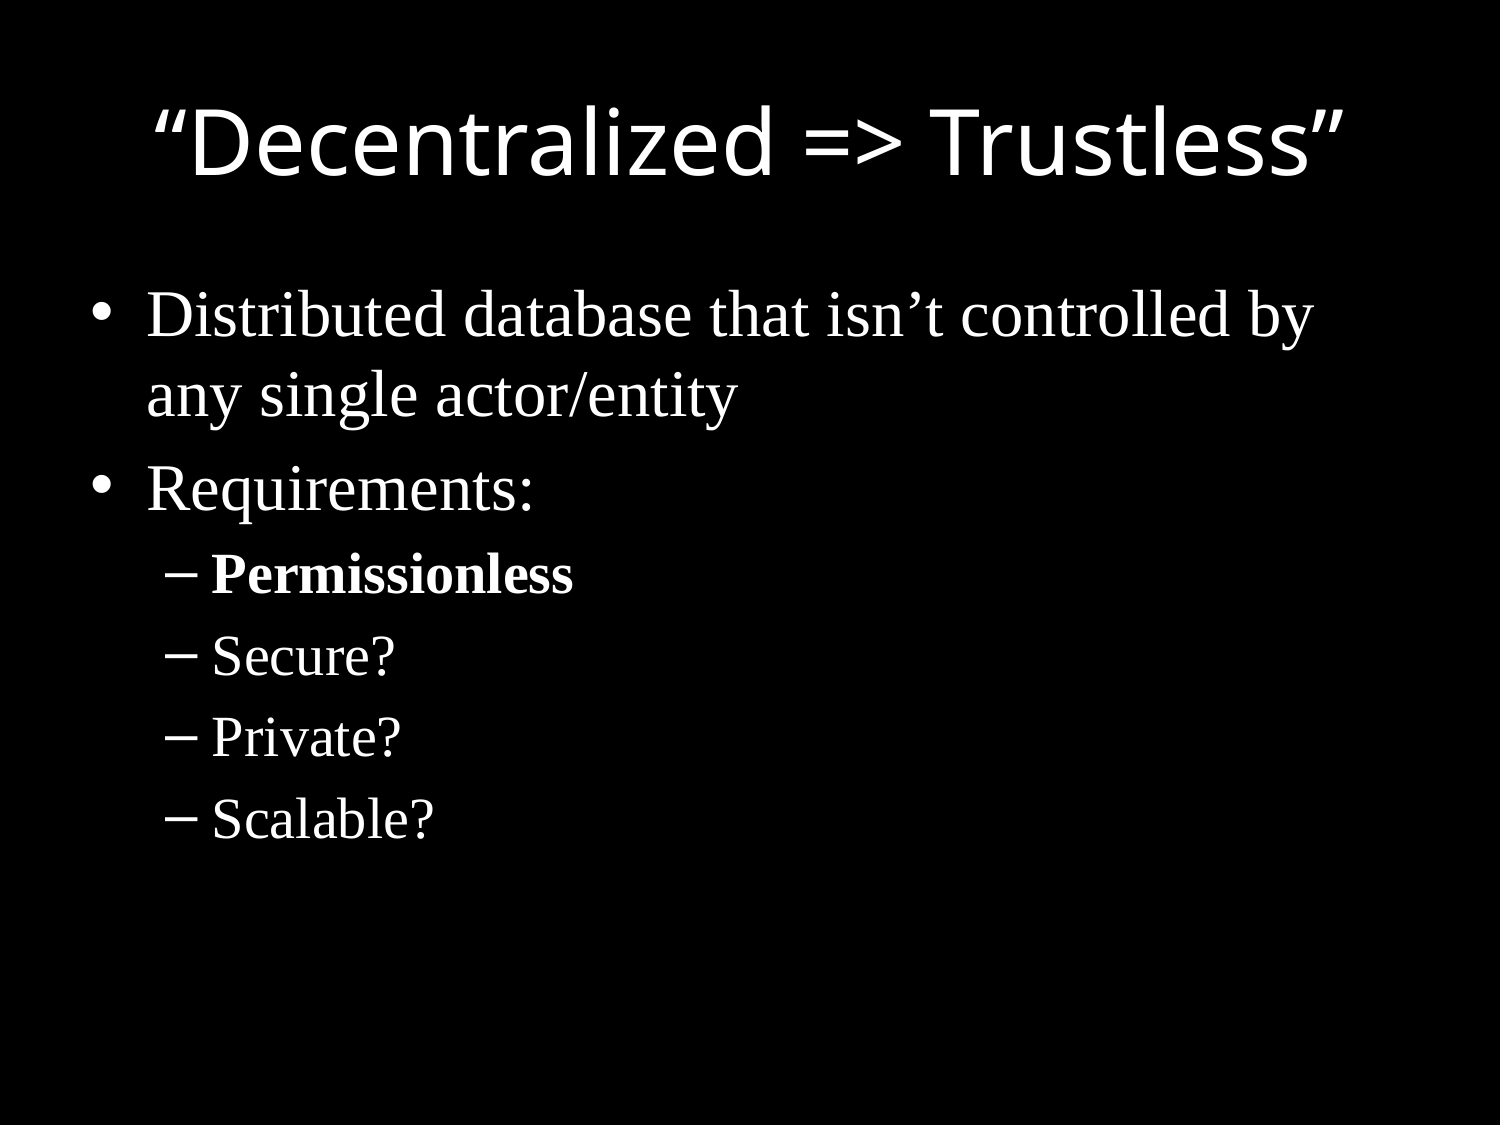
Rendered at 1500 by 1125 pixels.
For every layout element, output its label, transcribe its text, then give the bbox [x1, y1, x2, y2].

title “Decentralized => Trustless” [75, 45, 1425, 233]
list Distributed database that isn’t controlled by any single actor/entity Requirements: Permissionless Secure? Private? Scalable? [75, 262, 1425, 1005]
